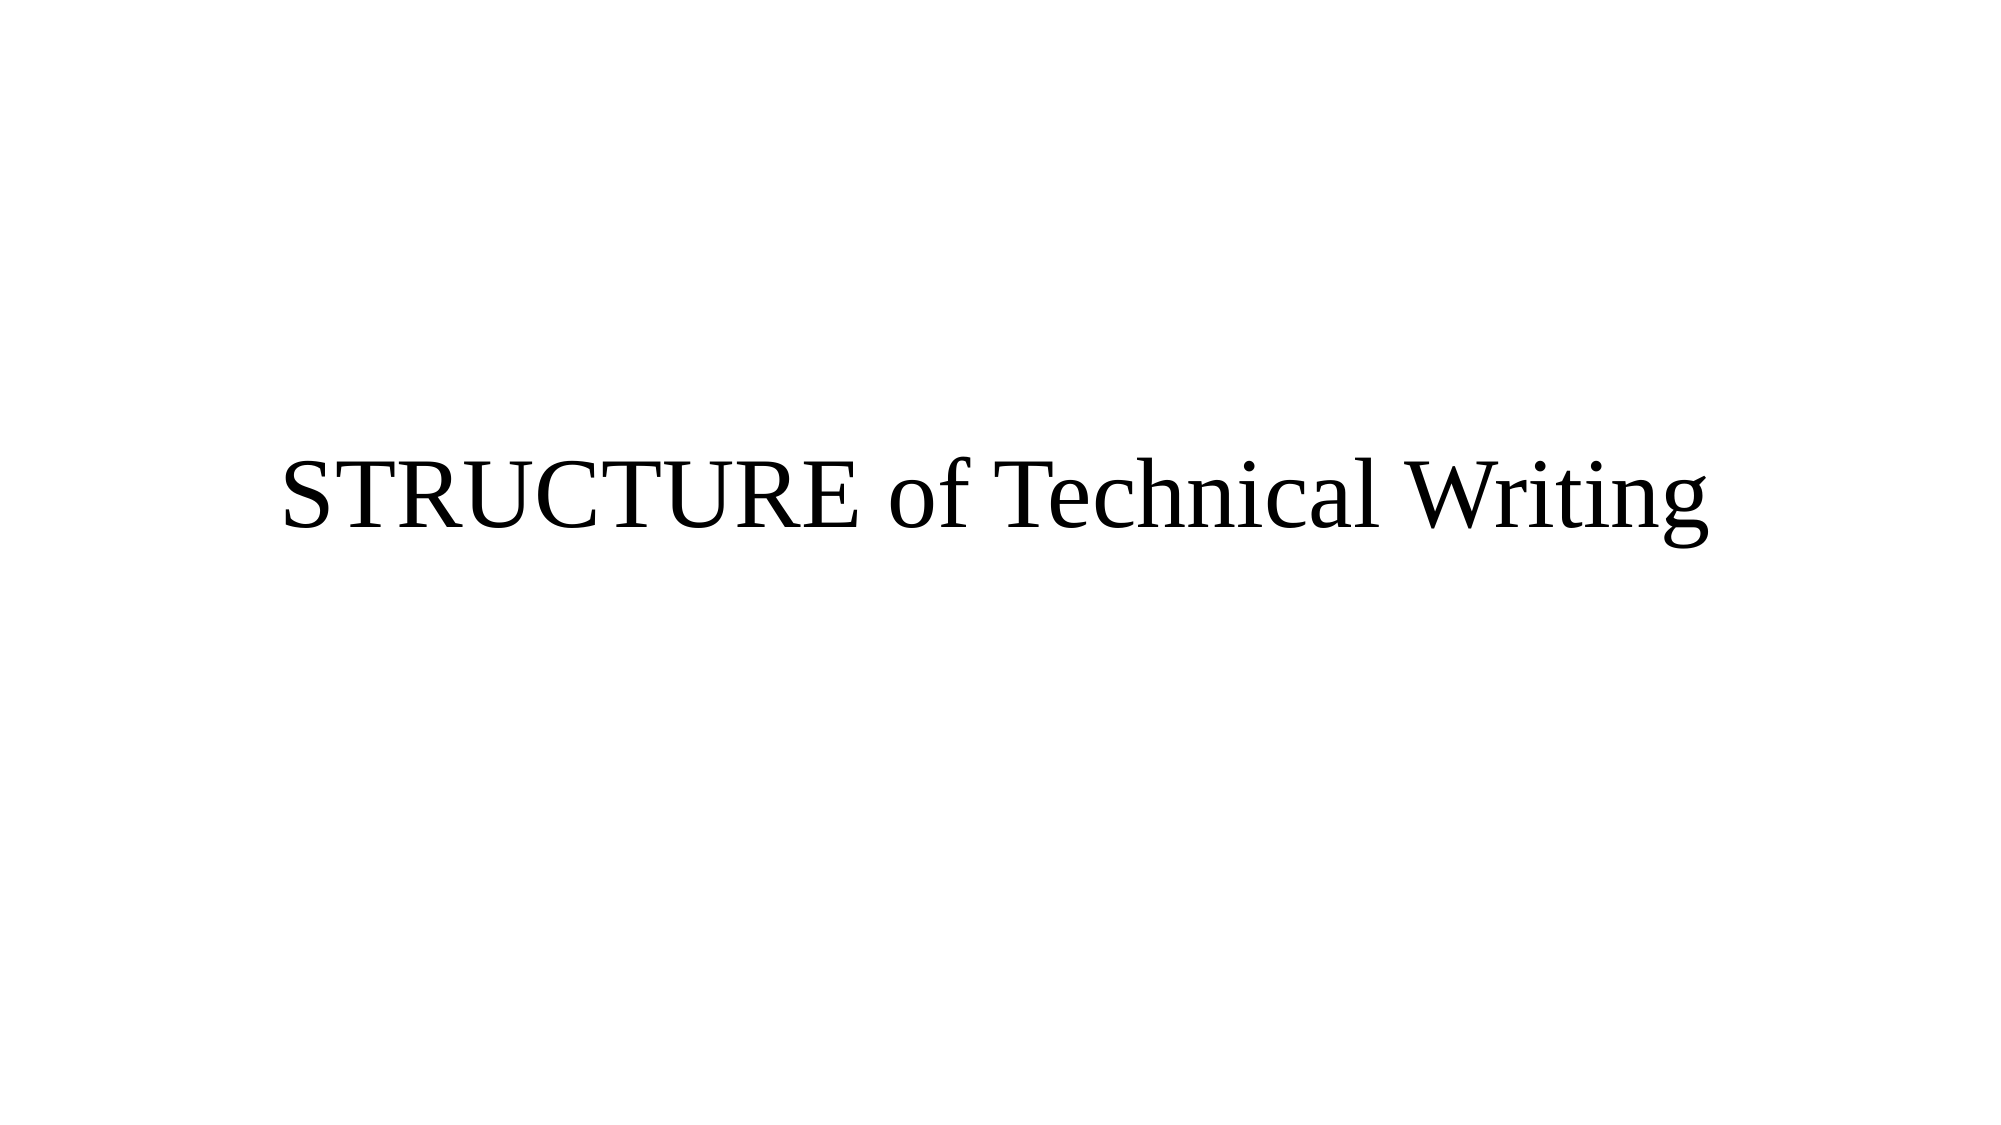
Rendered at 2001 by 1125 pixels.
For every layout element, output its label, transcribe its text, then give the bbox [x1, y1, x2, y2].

title STRUCTURE of Technical Writing [56, 305, 1936, 665]
